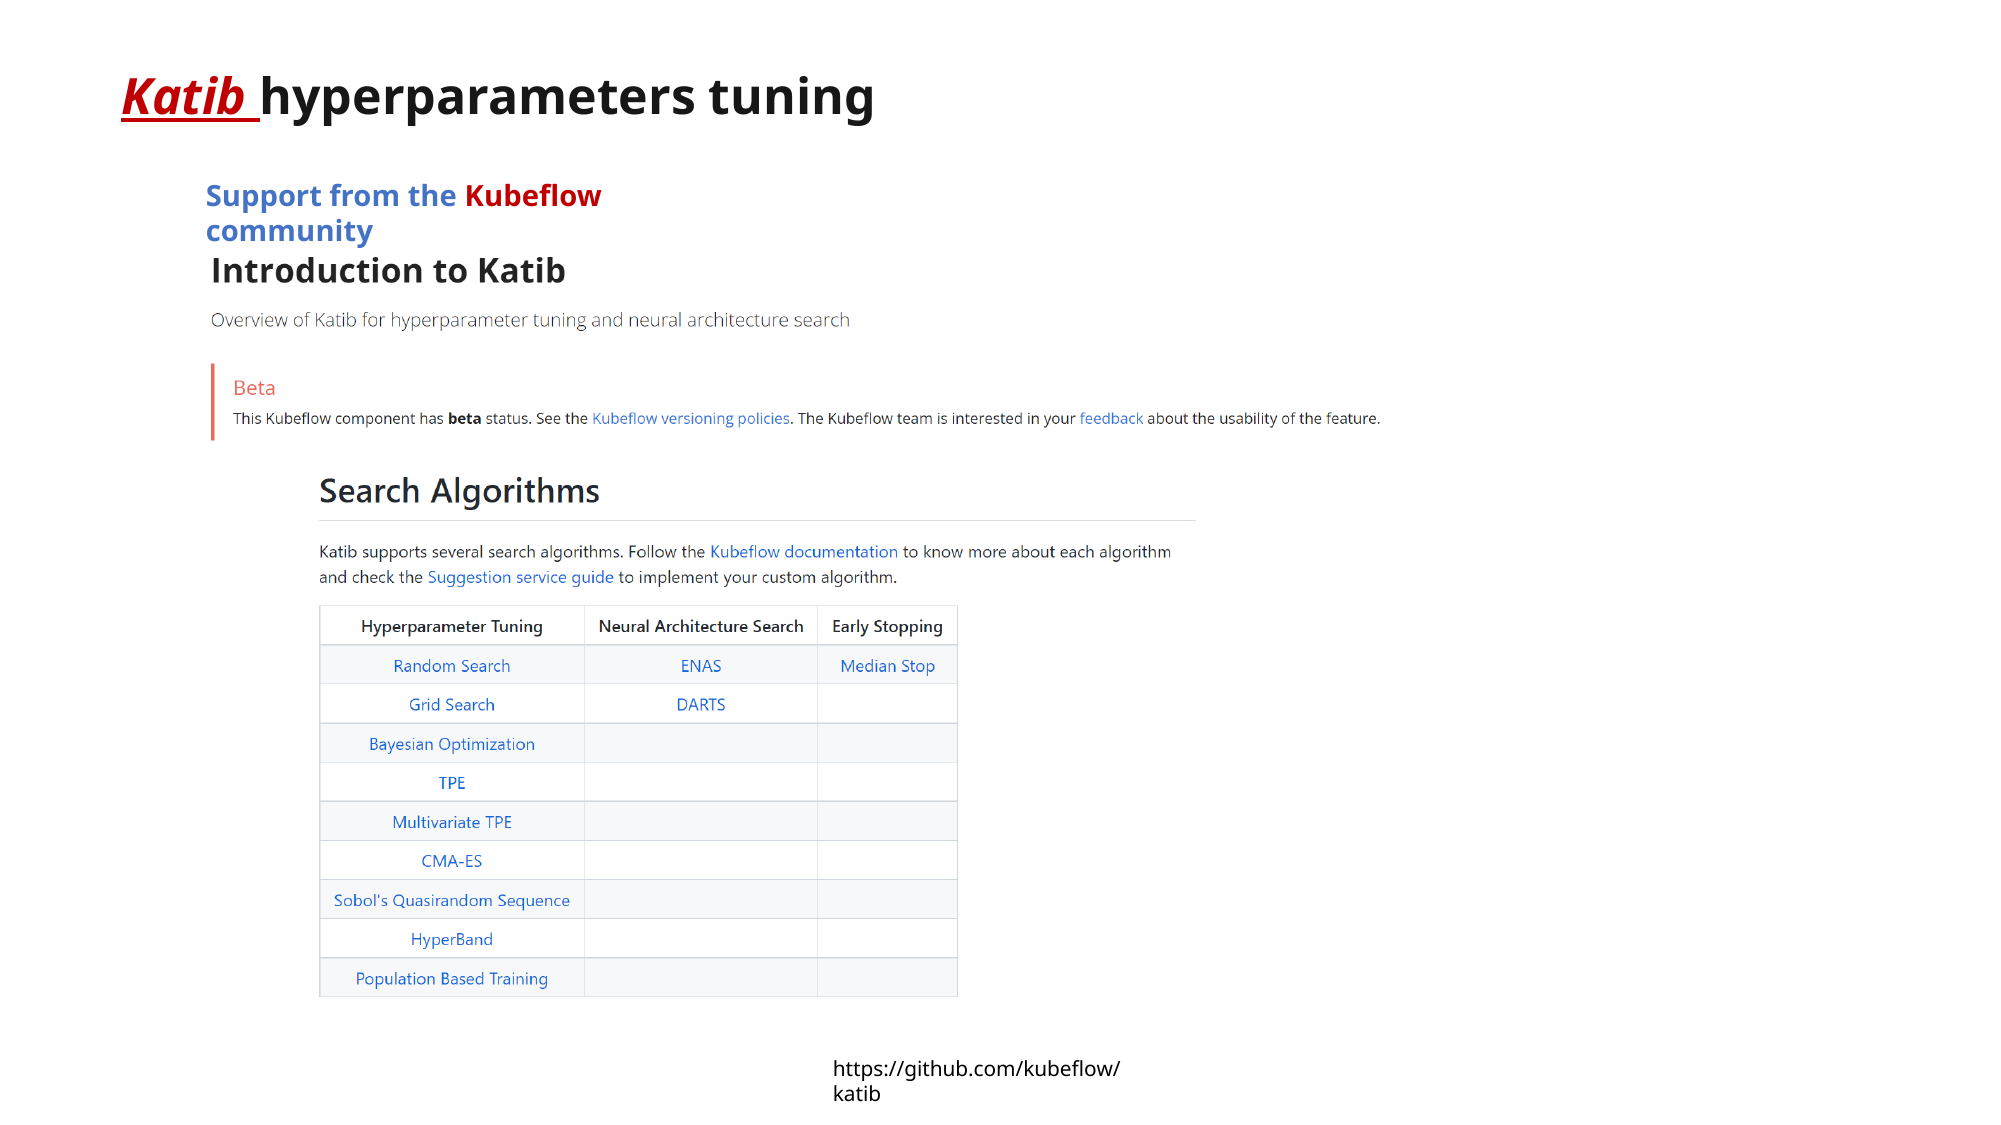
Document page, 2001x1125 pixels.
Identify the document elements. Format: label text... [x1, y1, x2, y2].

text_box https://github.com/kubeflow/katib [818, 1047, 1182, 1113]
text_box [191, 170, 1429, 1011]
text_box Katib hyperparameters tuning [106, 56, 1000, 132]
